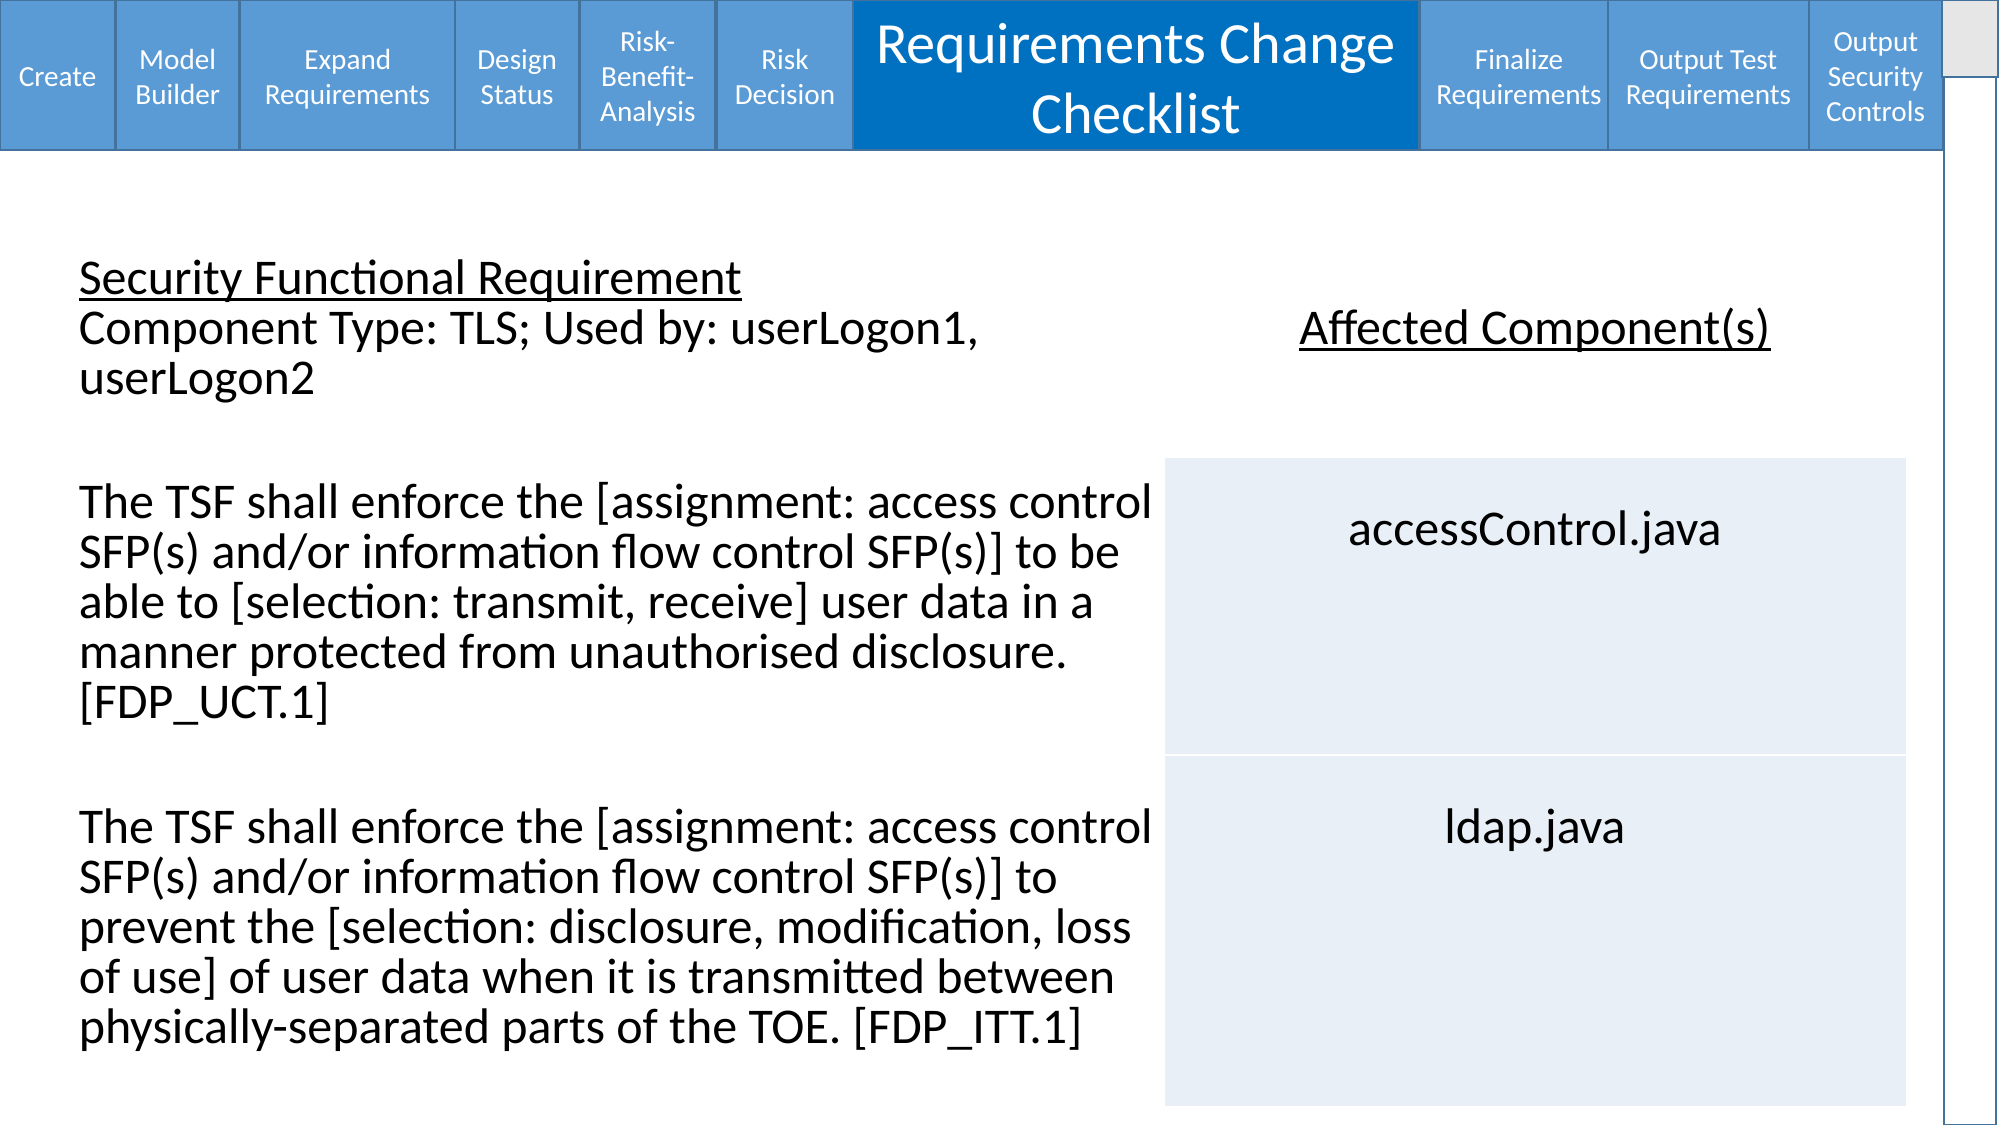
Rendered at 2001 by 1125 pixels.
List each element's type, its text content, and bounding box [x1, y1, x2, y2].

text_box Model Builder [115, 0, 239, 151]
text_box [1941, 0, 1999, 78]
table_cell ldap.java [1165, 756, 1906, 1106]
table_cell The TSF shall enforce the [assignment: access control SFP(s) and/or information flow control SFP(s)] to prevent the [selection: disclosure, modification, loss of use] of user data when it is transmitted between physically-separated parts of the TOE. [FDP_ITT.1] [78, 756, 1163, 1106]
text_box Design Status [454, 0, 579, 151]
table_cell accessControl.java [1165, 458, 1906, 754]
table_header Affected Component(s) [1165, 219, 1906, 456]
table_header Security Functional Requirement Component Type: TLS; Used by: userLogon1, userLogon2 [78, 219, 1163, 456]
text_box Create [0, 0, 115, 151]
table_cell The TSF shall enforce the [assignment: access control SFP(s) and/or information flow control SFP(s)] to be able to [selection: transmit, receive] user data in a manner protected from unauthorised disclosure. [FDP_UCT.1] [78, 458, 1163, 754]
text_box Expand Requirements [239, 0, 454, 151]
text_box Risk-Benefit-Analysis [579, 0, 716, 151]
text_box Risk Decision [716, 0, 852, 151]
text_box Requirements Change Checklist [852, 0, 1419, 151]
text_box Output Test Requirements [1607, 0, 1808, 151]
text_box [1943, 78, 1997, 1125]
text_box Output Security Controls [1808, 0, 1943, 151]
text_box Finalize Requirements [1419, 0, 1607, 151]
